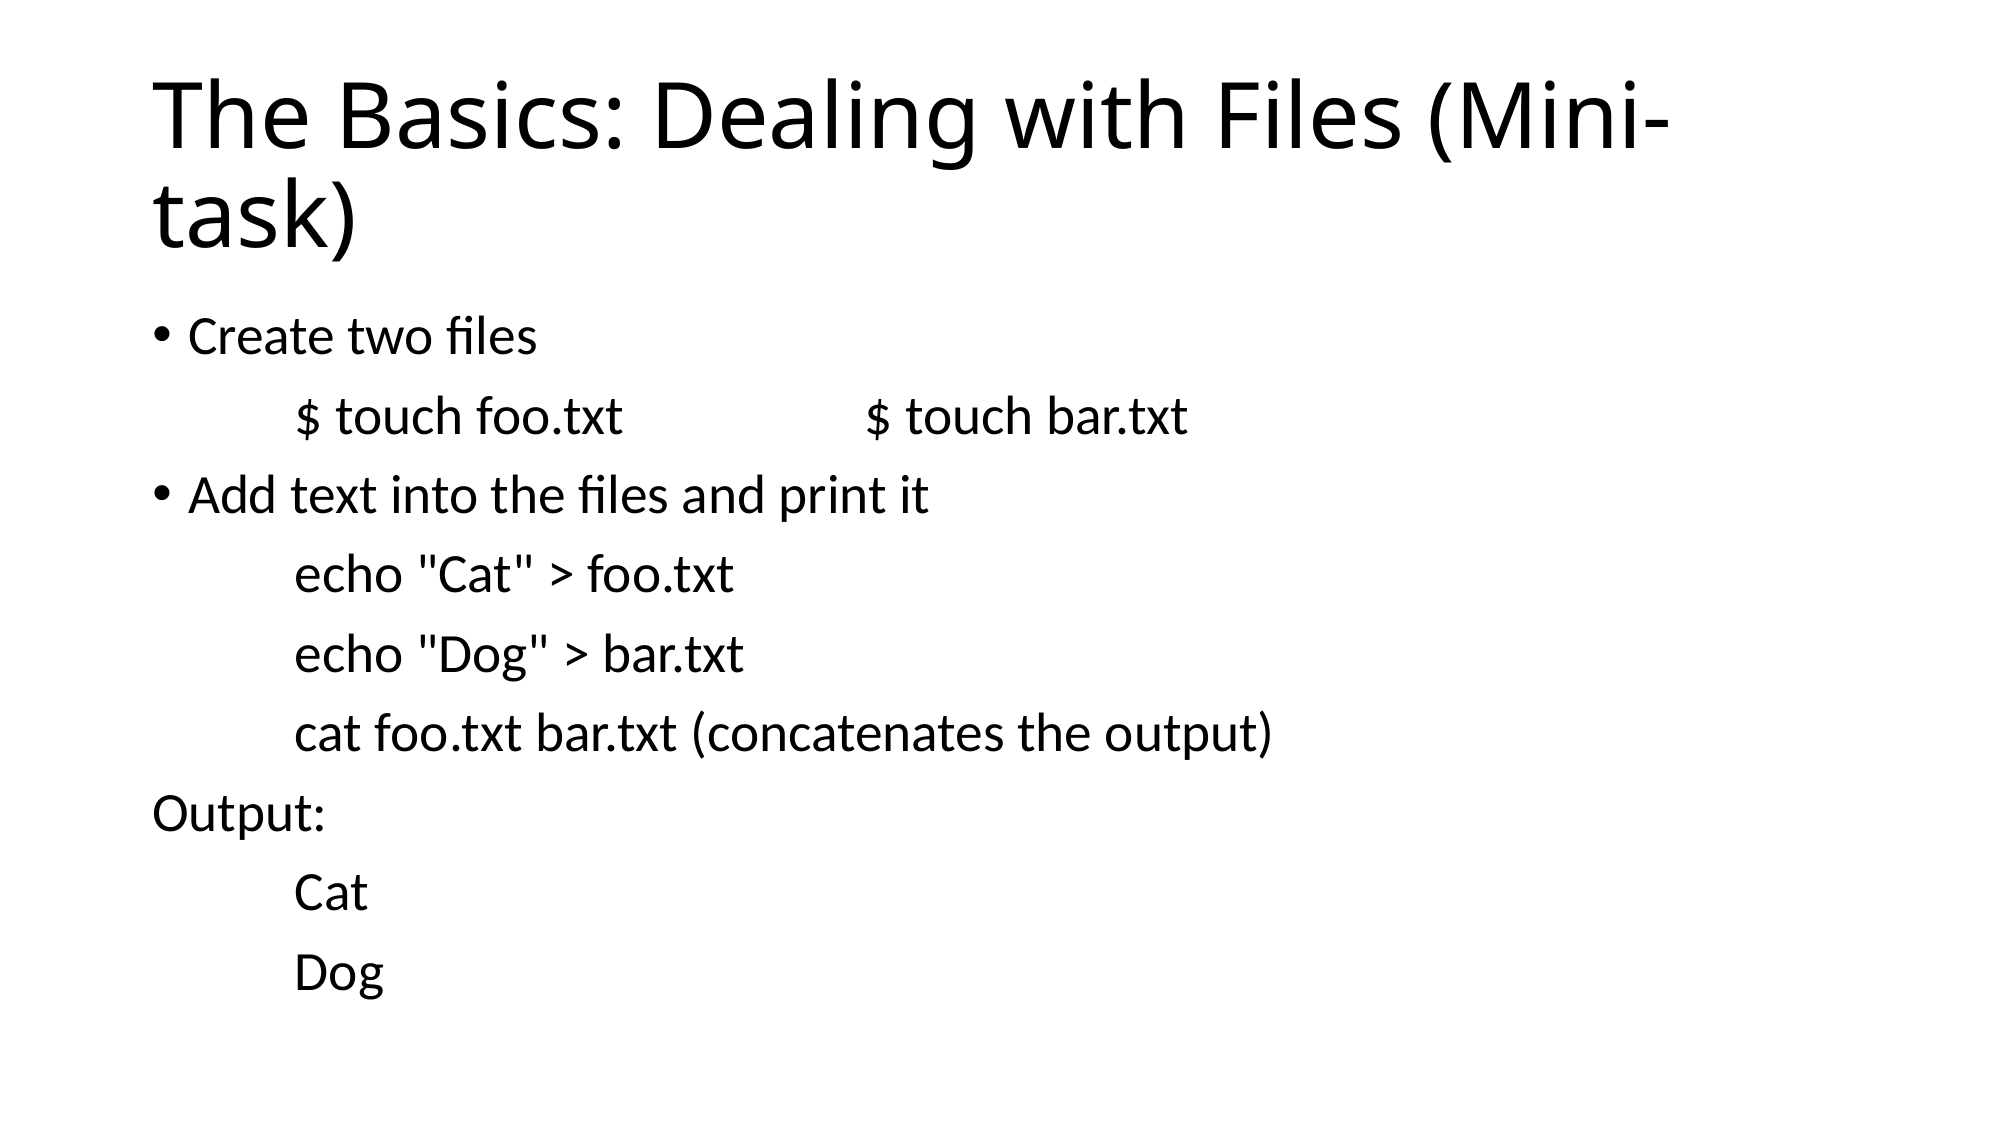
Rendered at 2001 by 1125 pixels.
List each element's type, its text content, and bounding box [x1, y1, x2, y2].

list Create two files $ touch foo.txt $ touch bar.txt Add text into the files and print it echo "Cat" > foo.txt echo "Dog" > bar.txt cat foo.txt bar.txt (concatenates the output) Output: Cat Dog [137, 299, 1863, 1014]
title The Basics: Dealing with Files (Mini-task) [137, 59, 1863, 278]
